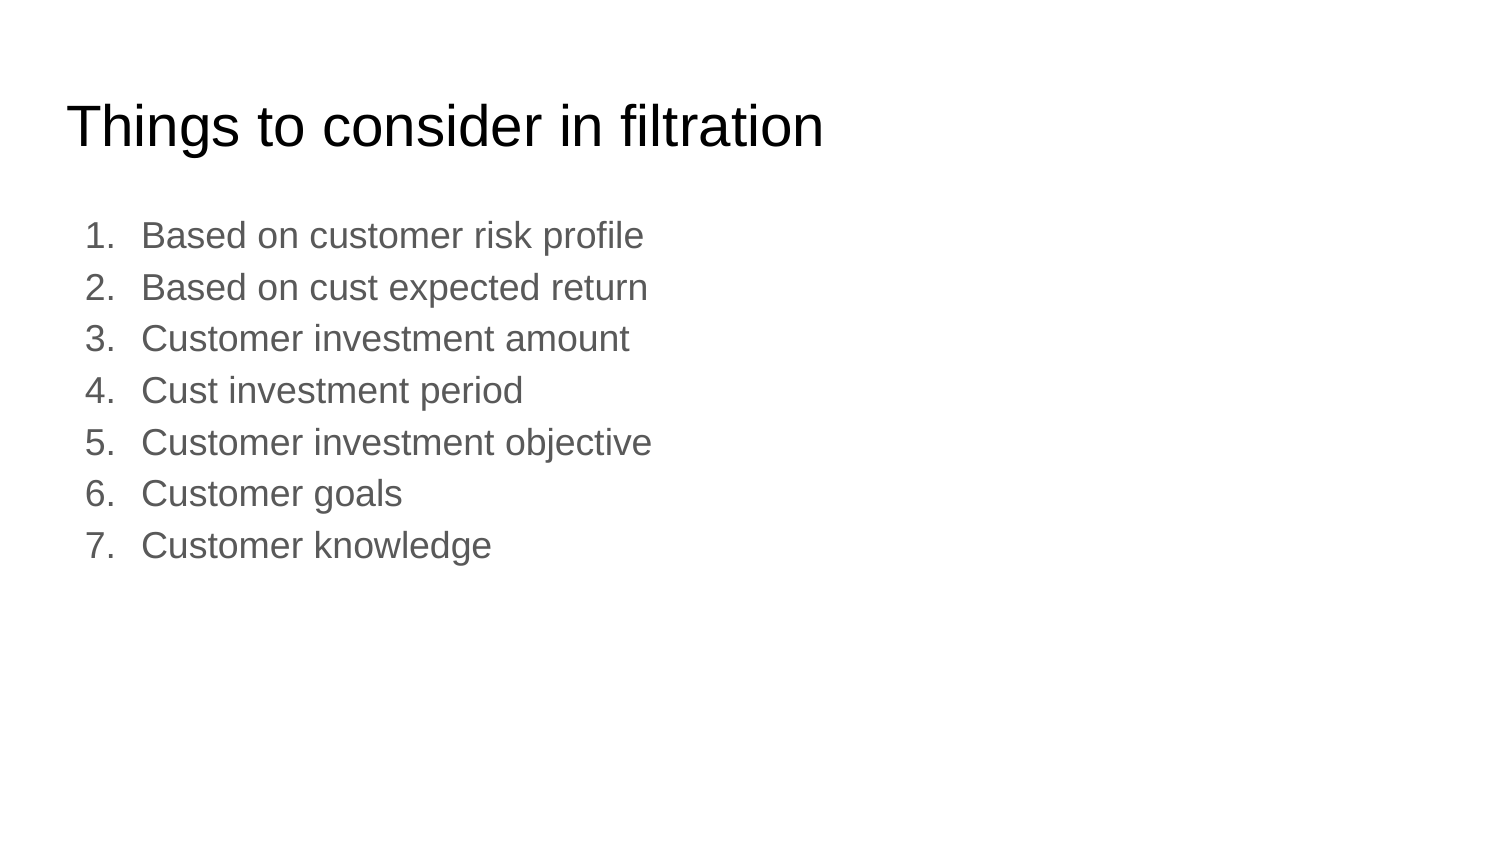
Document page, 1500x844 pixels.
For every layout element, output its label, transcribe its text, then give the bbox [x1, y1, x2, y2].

list Based on customer risk profile Based on cust expected return Customer investment amount Cust investment period Customer investment objective Customer goals Customer knowledge [51, 189, 1449, 750]
title Things to consider in filtration [51, 72, 1449, 167]
